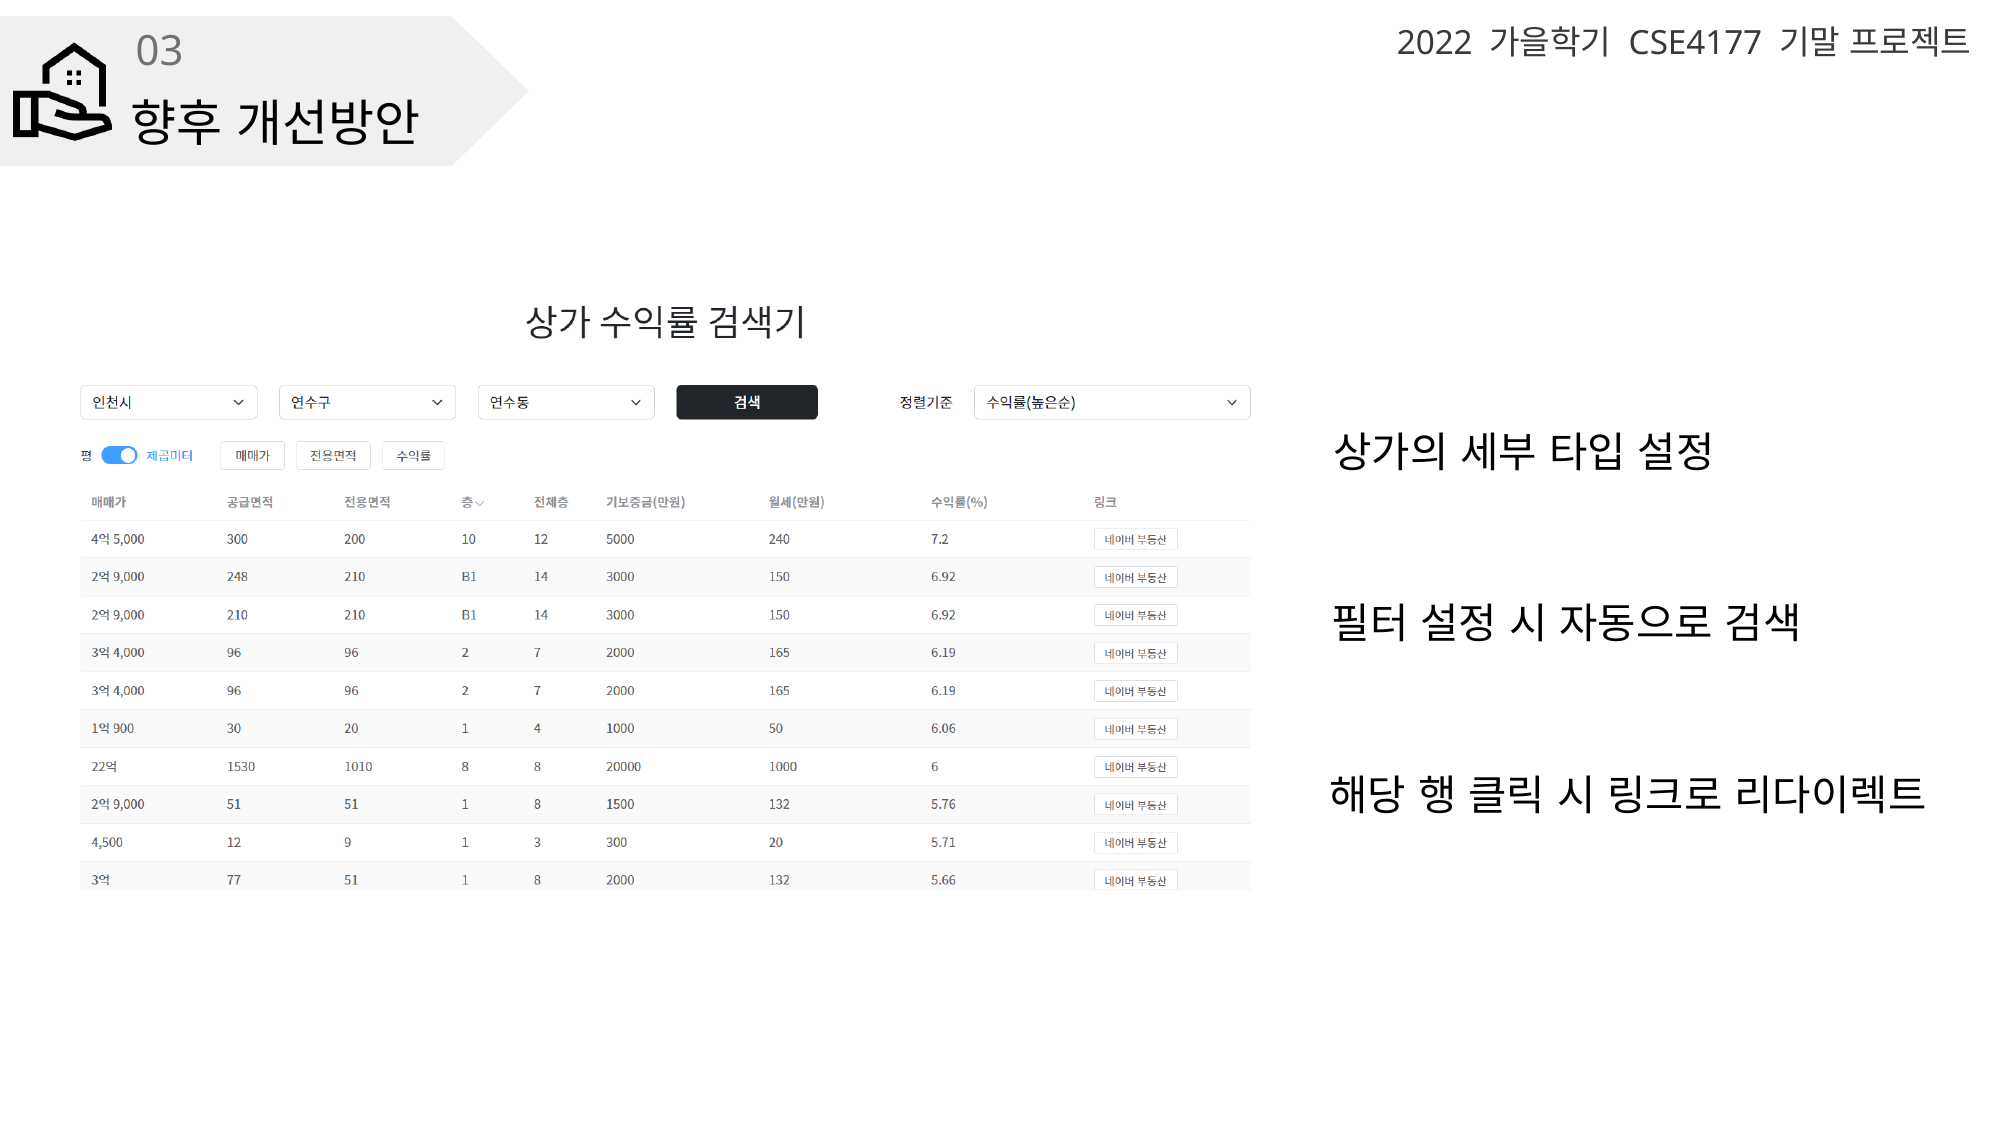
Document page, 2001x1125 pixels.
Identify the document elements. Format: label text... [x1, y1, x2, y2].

picture [8, 35, 121, 148]
text_box [0, 16, 529, 167]
text_box 2022 가을학기 CSE4177 기말 프로젝트 [1382, 14, 1987, 70]
picture [36, 279, 1314, 916]
text_box 필터 설정 시 자동으로 검색 [1316, 589, 1817, 655]
text_box 03 [120, 16, 199, 81]
text_box 해당 행 클릭 시 링크로 리다이렉트 [1314, 761, 1942, 826]
text_box 상가의 세부 타입 설정 [1318, 418, 1730, 484]
text_box 향후 개선방안 [115, 84, 435, 159]
